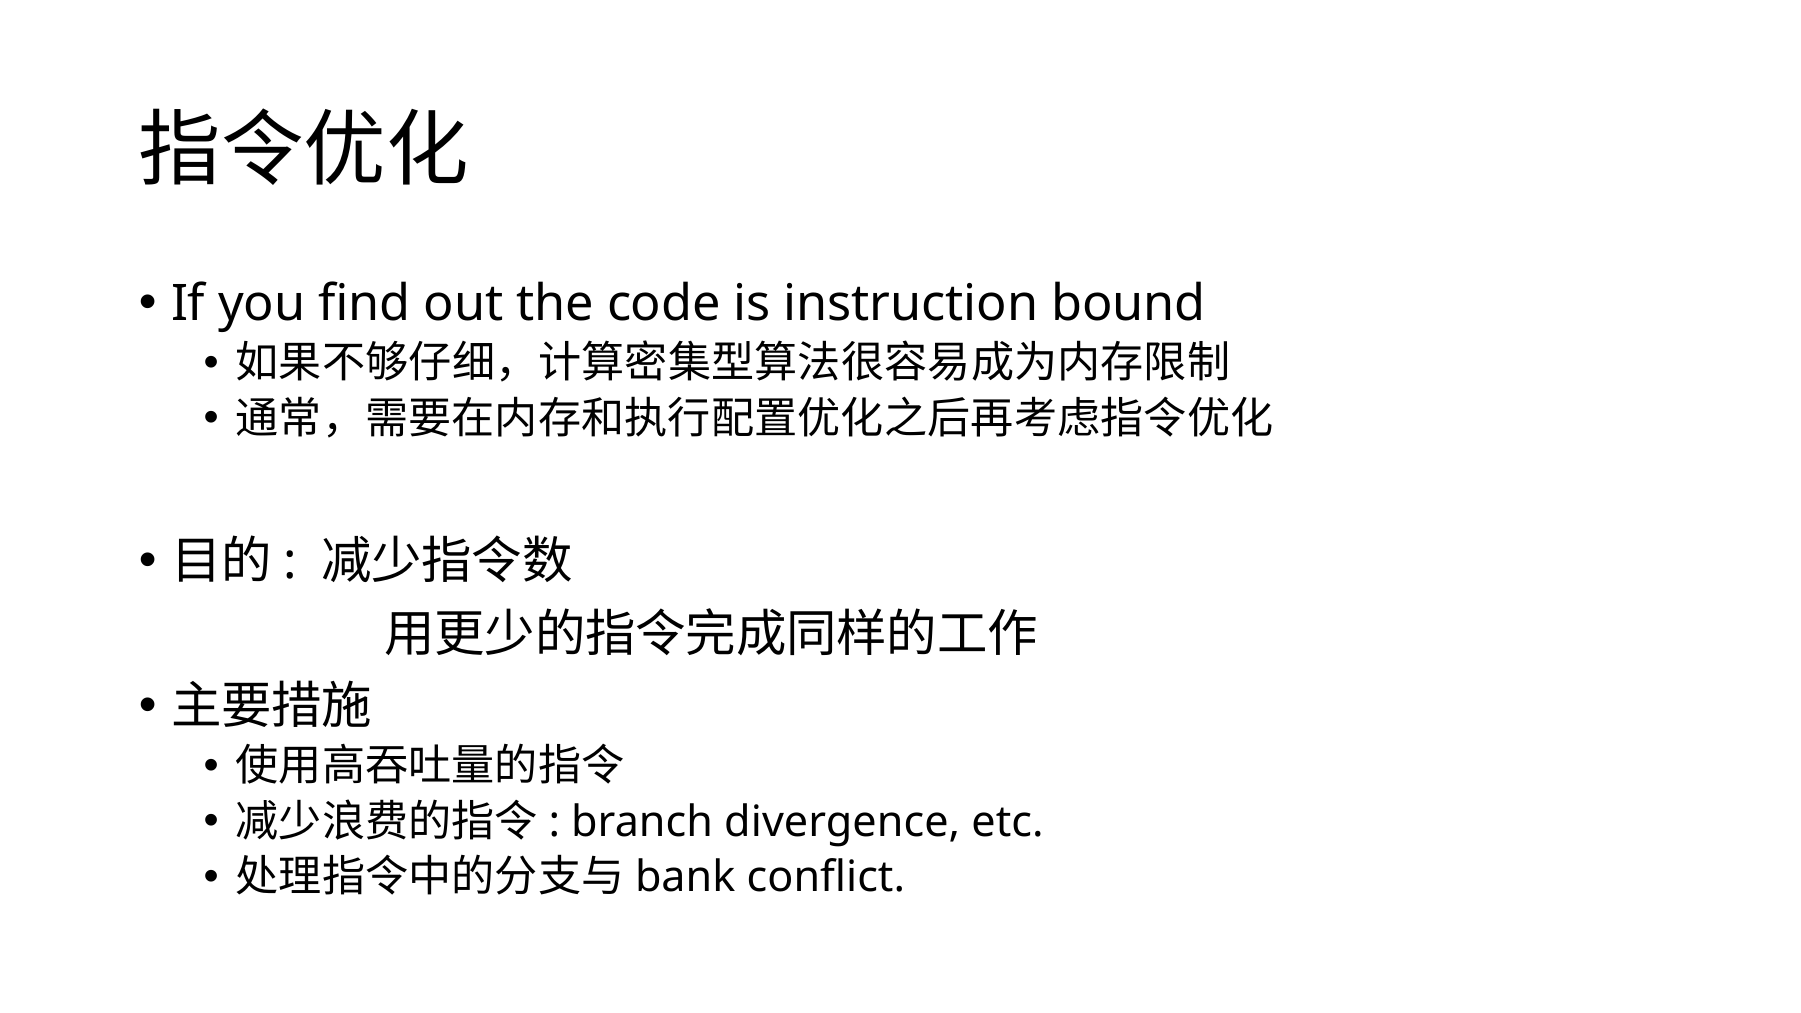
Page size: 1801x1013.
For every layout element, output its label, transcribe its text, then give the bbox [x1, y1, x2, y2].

list If you find out the code is instruction bound 如果不够仔细，计算密集型算法很容易成为内存限制 通常，需要在内存和执行配置优化之后再考虑指令优化 目的: 减少指令数 用更少的指令完成同样的工作 主要措施 使用高吞吐量的指令 减少浪费的指令: branch divergence, etc. 处理指令中的分支与bank conflict. [123, 269, 1677, 912]
title 指令优化 [123, 53, 1677, 250]
